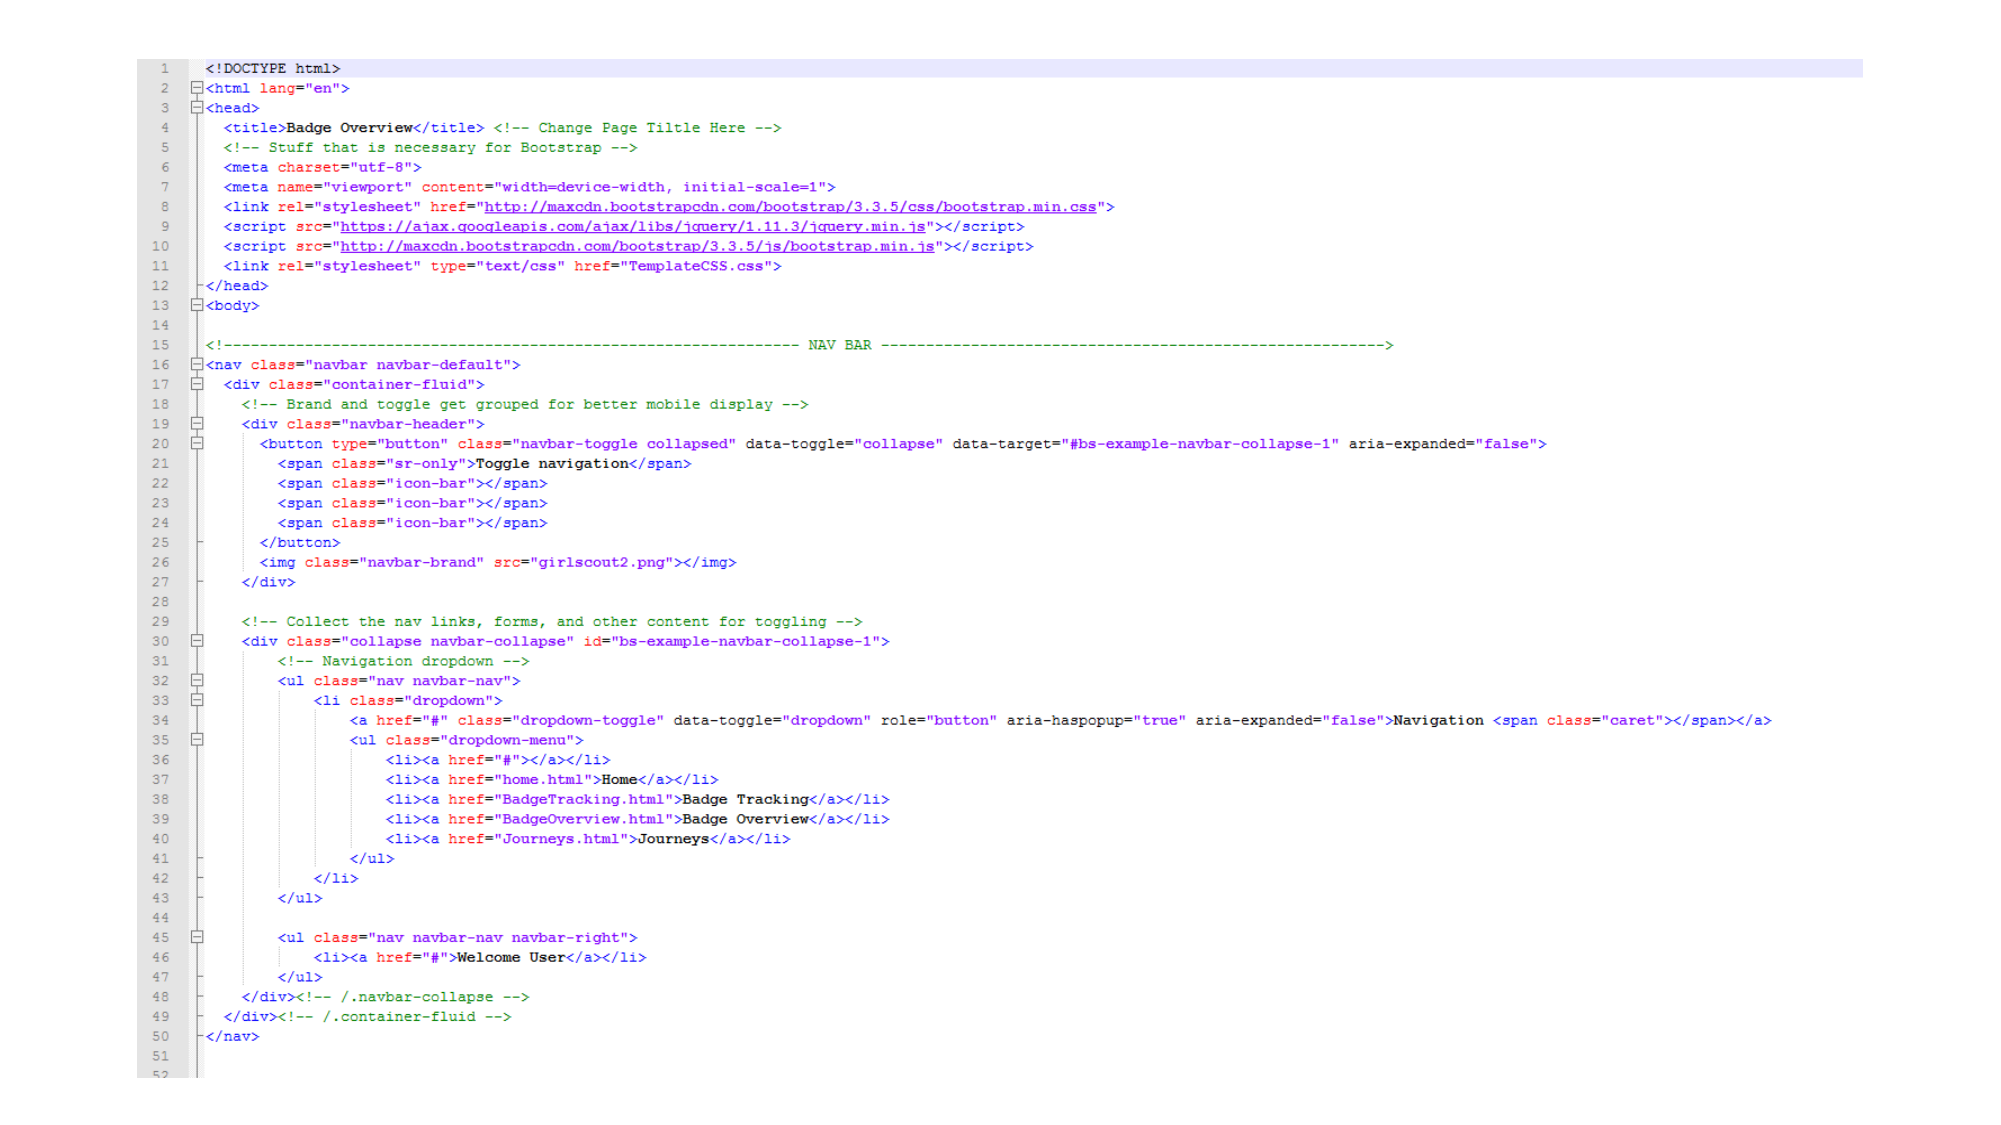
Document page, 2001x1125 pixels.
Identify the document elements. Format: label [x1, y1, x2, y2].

list [137, 59, 1863, 1078]
